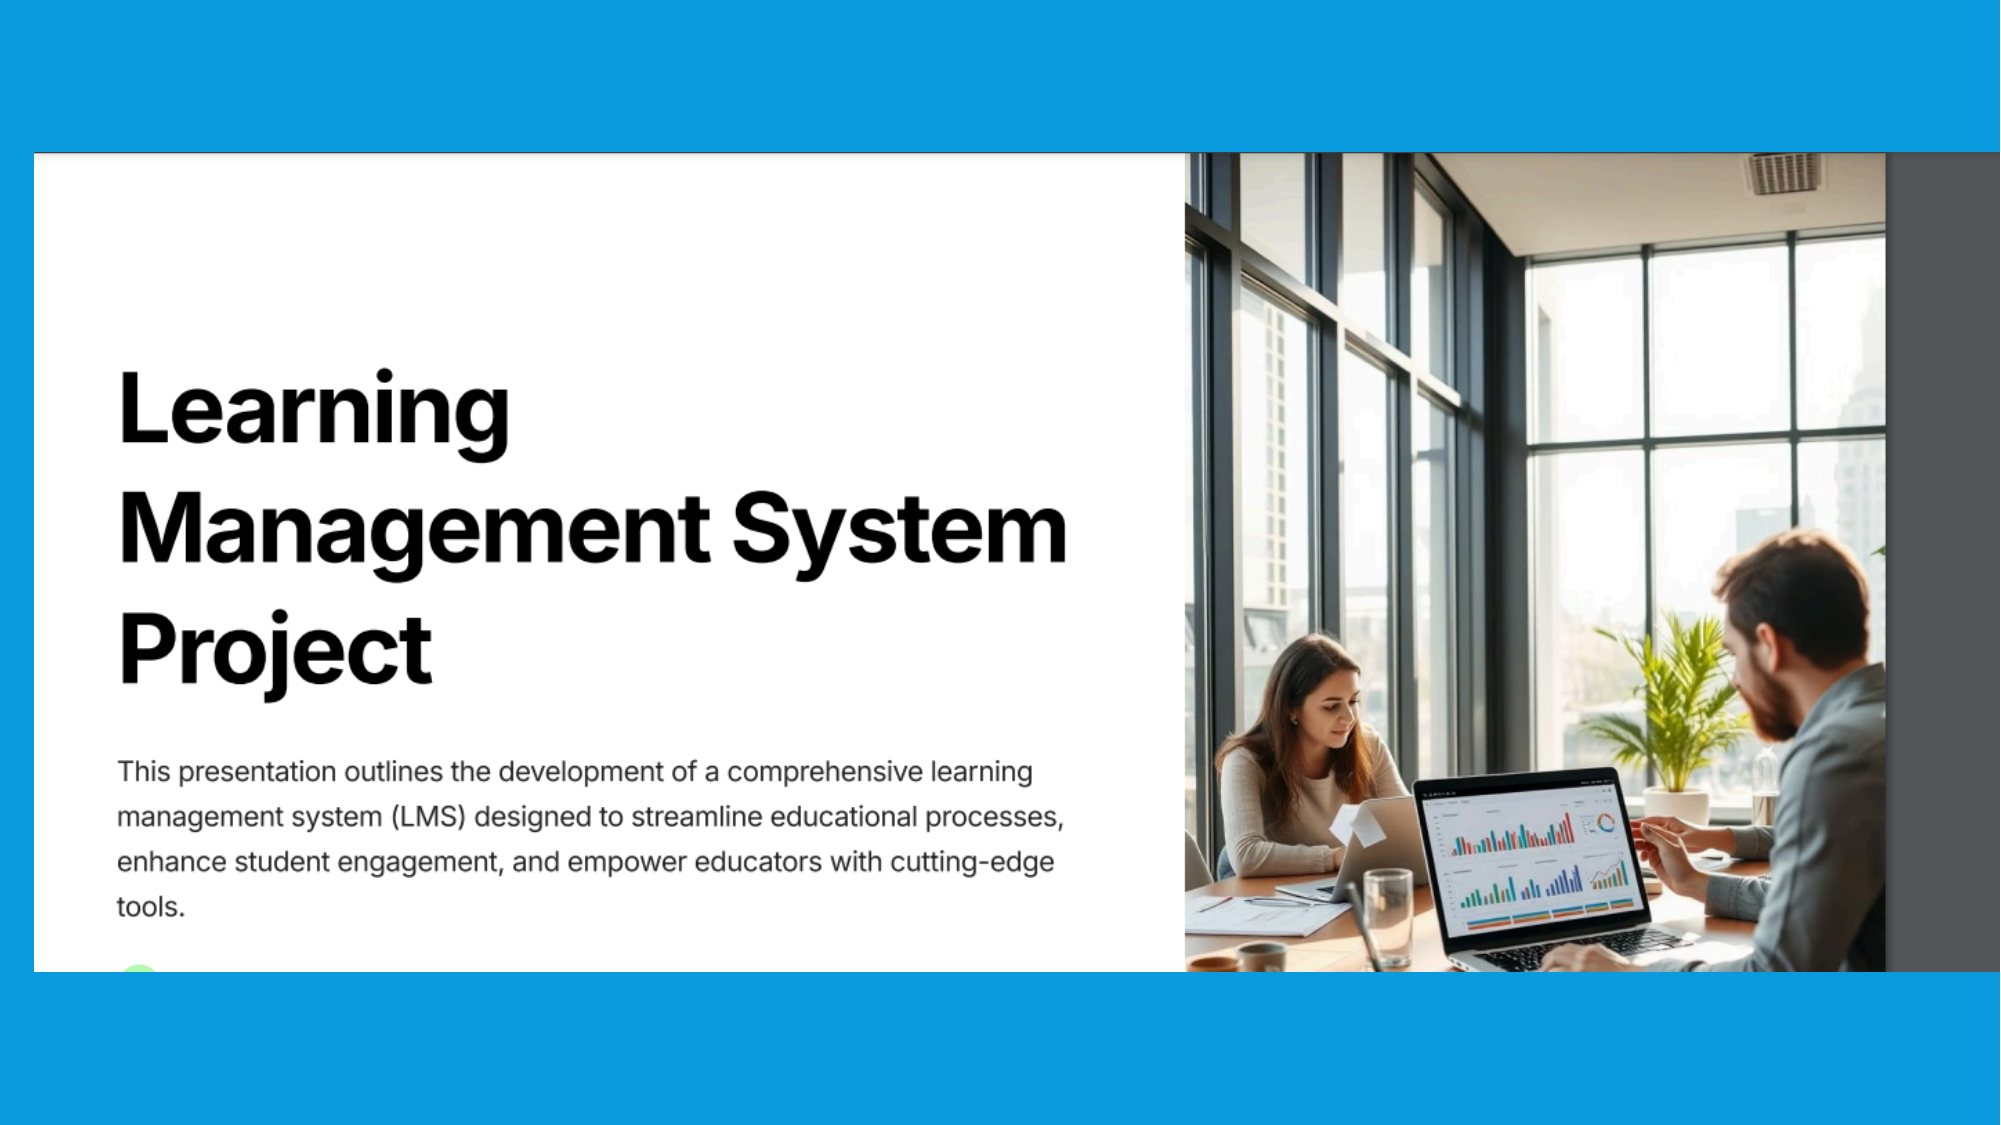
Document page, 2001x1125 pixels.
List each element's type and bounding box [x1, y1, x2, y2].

picture [35, 153, 2000, 971]
